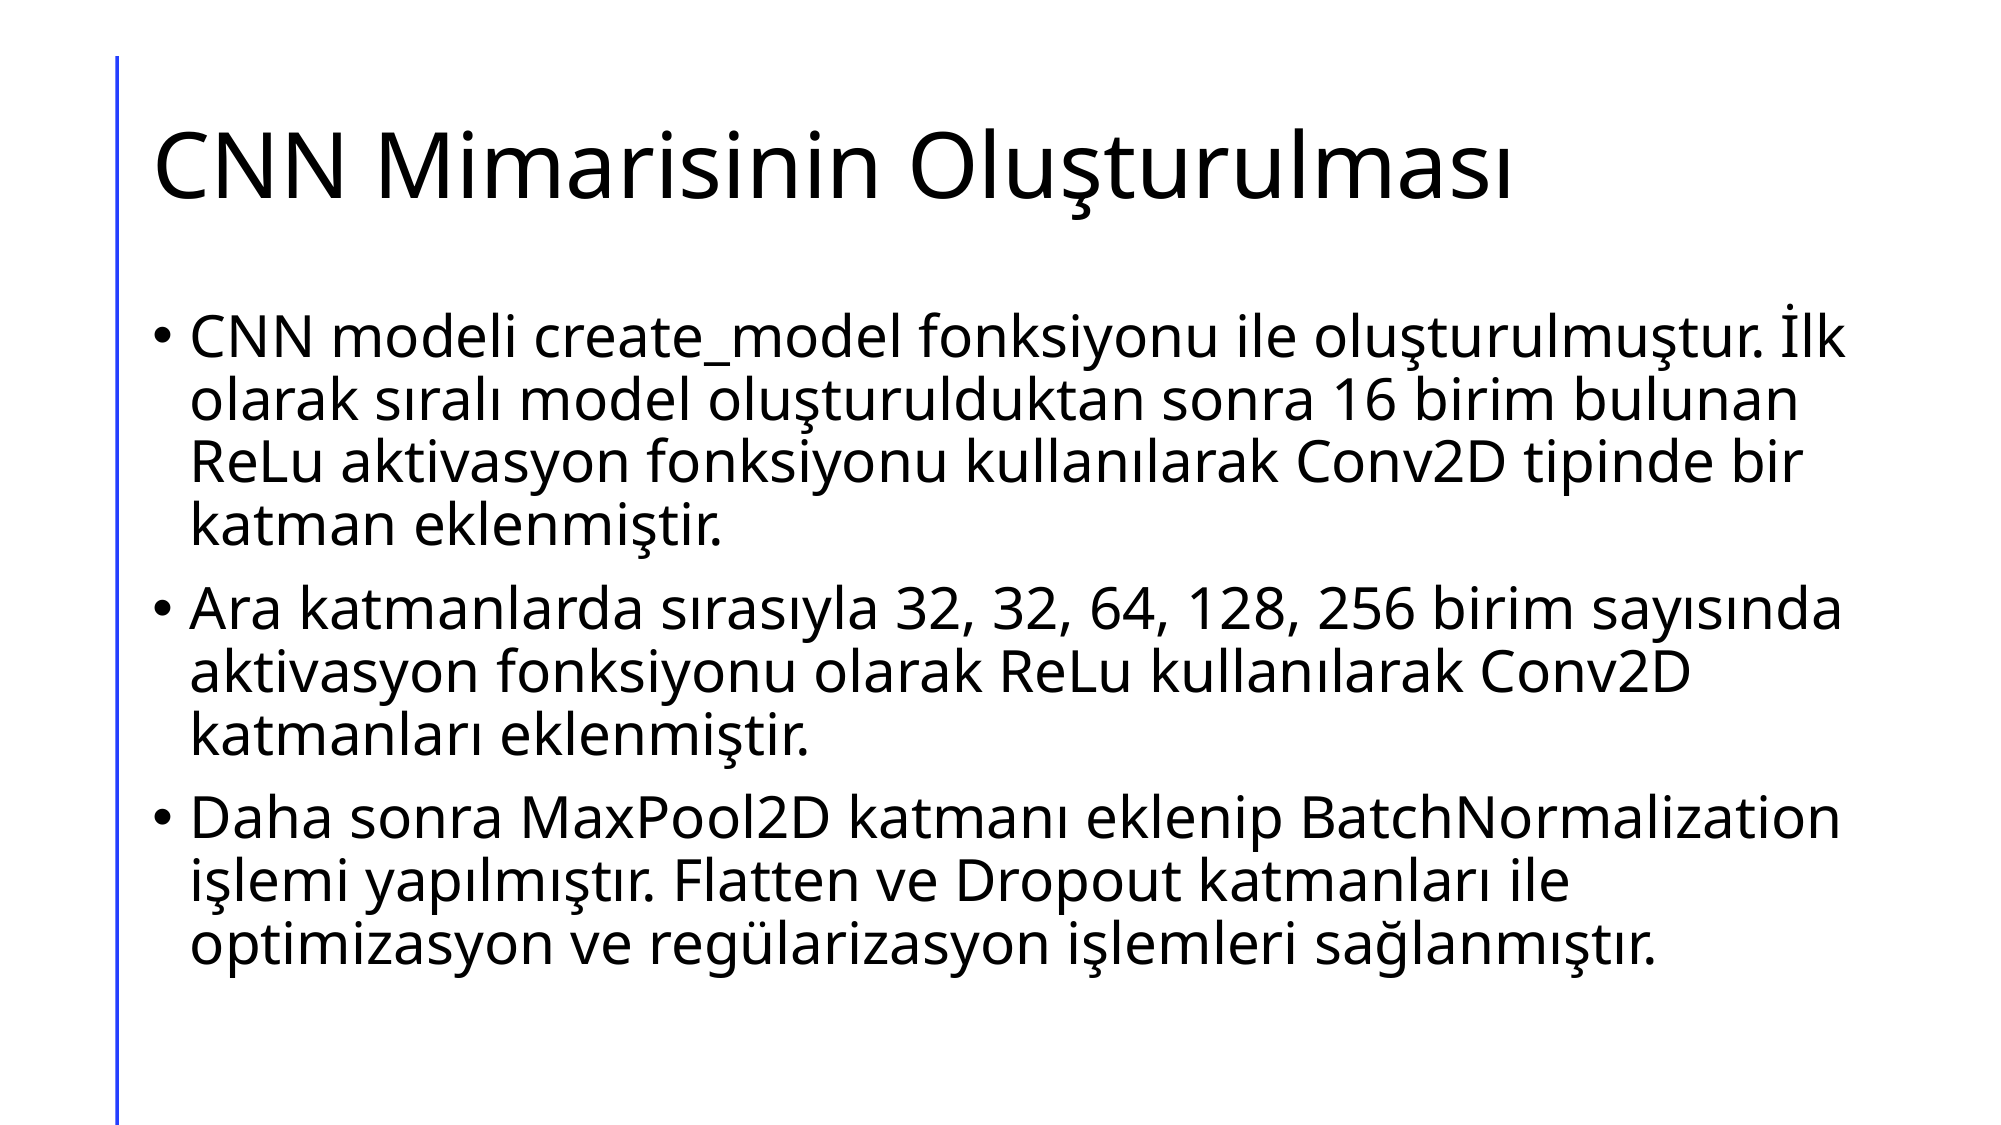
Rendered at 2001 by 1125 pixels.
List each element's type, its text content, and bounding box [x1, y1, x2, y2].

list CNN modeli create_model fonksiyonu ile oluşturulmuştur. İlk olarak sıralı model oluşturulduktan sonra 16 birim bulunan ReLu aktivasyon fonksiyonu kullanılarak Conv2D tipinde bir katman eklenmiştir. Ara katmanlarda sırasıyla 32, 32, 64, 128, 256 birim sayısında aktivasyon fonksiyonu olarak ReLu kullanılarak Conv2D katmanları eklenmiştir. Daha sonra MaxPool2D katmanı eklenip BatchNormalization işlemi yapılmıştır. Flatten ve Dropout katmanları ile optimizasyon ve regülarizasyon işlemleri sağlanmıştır. [137, 299, 1863, 1014]
title CNN Mimarisinin Oluşturulması [137, 59, 1863, 278]
